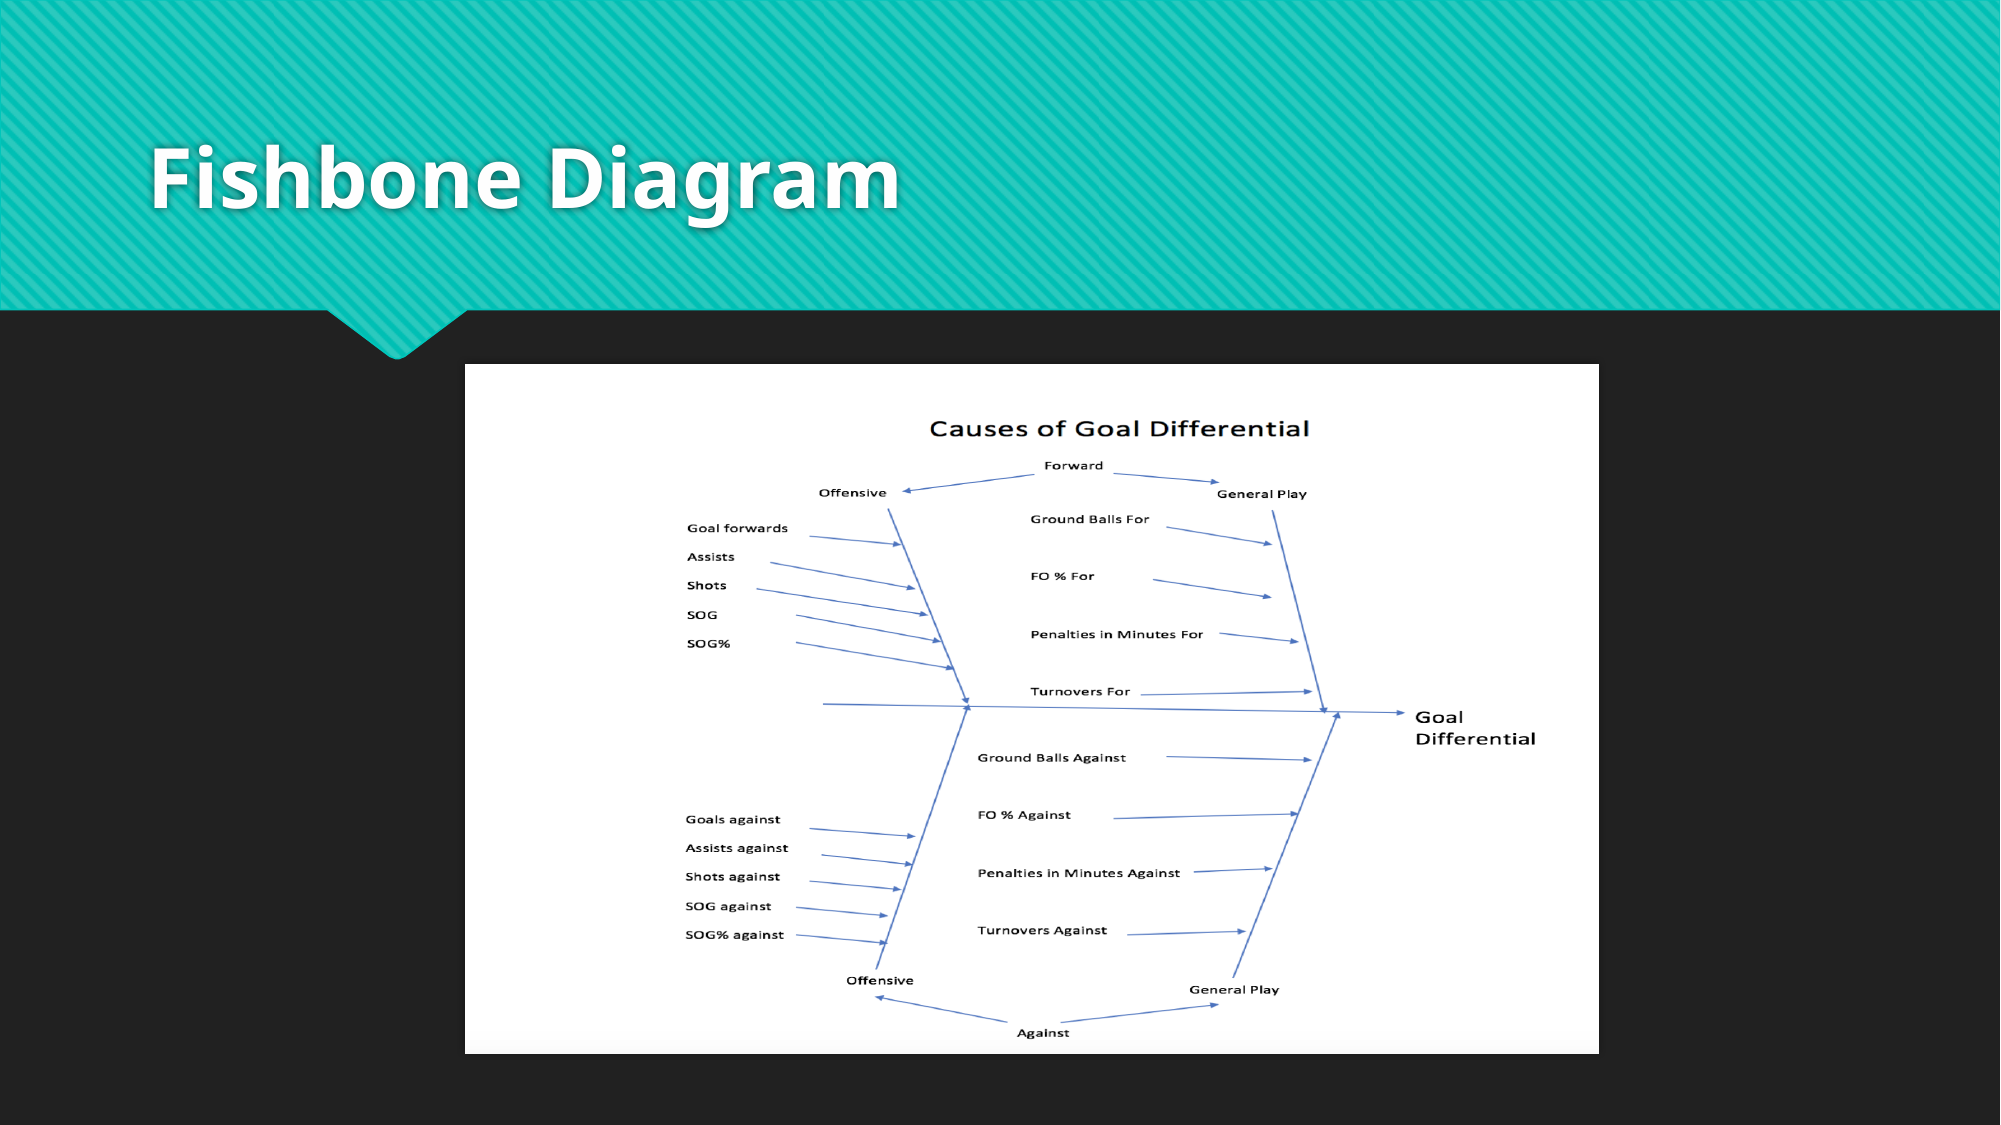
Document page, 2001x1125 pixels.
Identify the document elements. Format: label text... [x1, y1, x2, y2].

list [465, 364, 1599, 1055]
title Fishbone Diagram [132, 73, 1868, 233]
